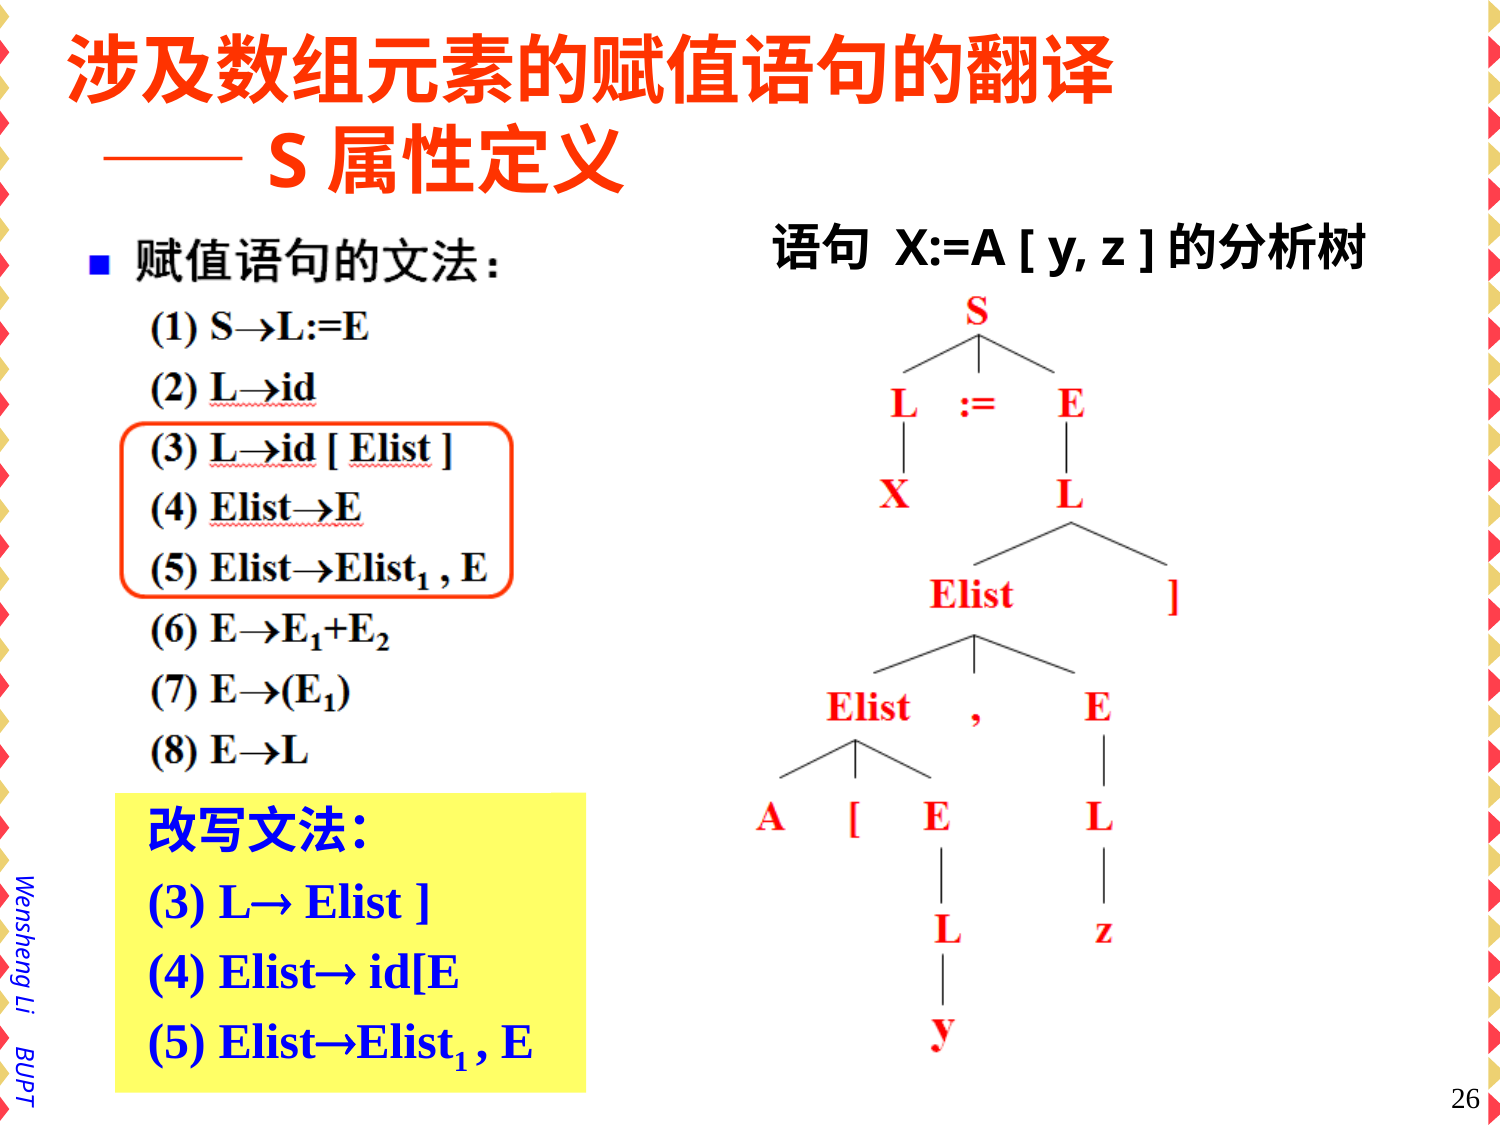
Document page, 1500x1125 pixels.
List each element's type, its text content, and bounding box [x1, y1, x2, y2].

text_box 语句 X:=A [ y, z ]的分析树 [757, 208, 1452, 283]
title 涉及数组元素的赋值语句的翻译 ——S属性定义 [50, 24, 1463, 201]
text_box [115, 802, 587, 1093]
picture [78, 226, 551, 794]
picture [749, 281, 1191, 1065]
text_box 改写文法： (3) L Elist ] (4) Elist id[E (5) ElistElist1 , E [132, 791, 595, 1077]
slide_number 26 [1370, 1071, 1496, 1120]
